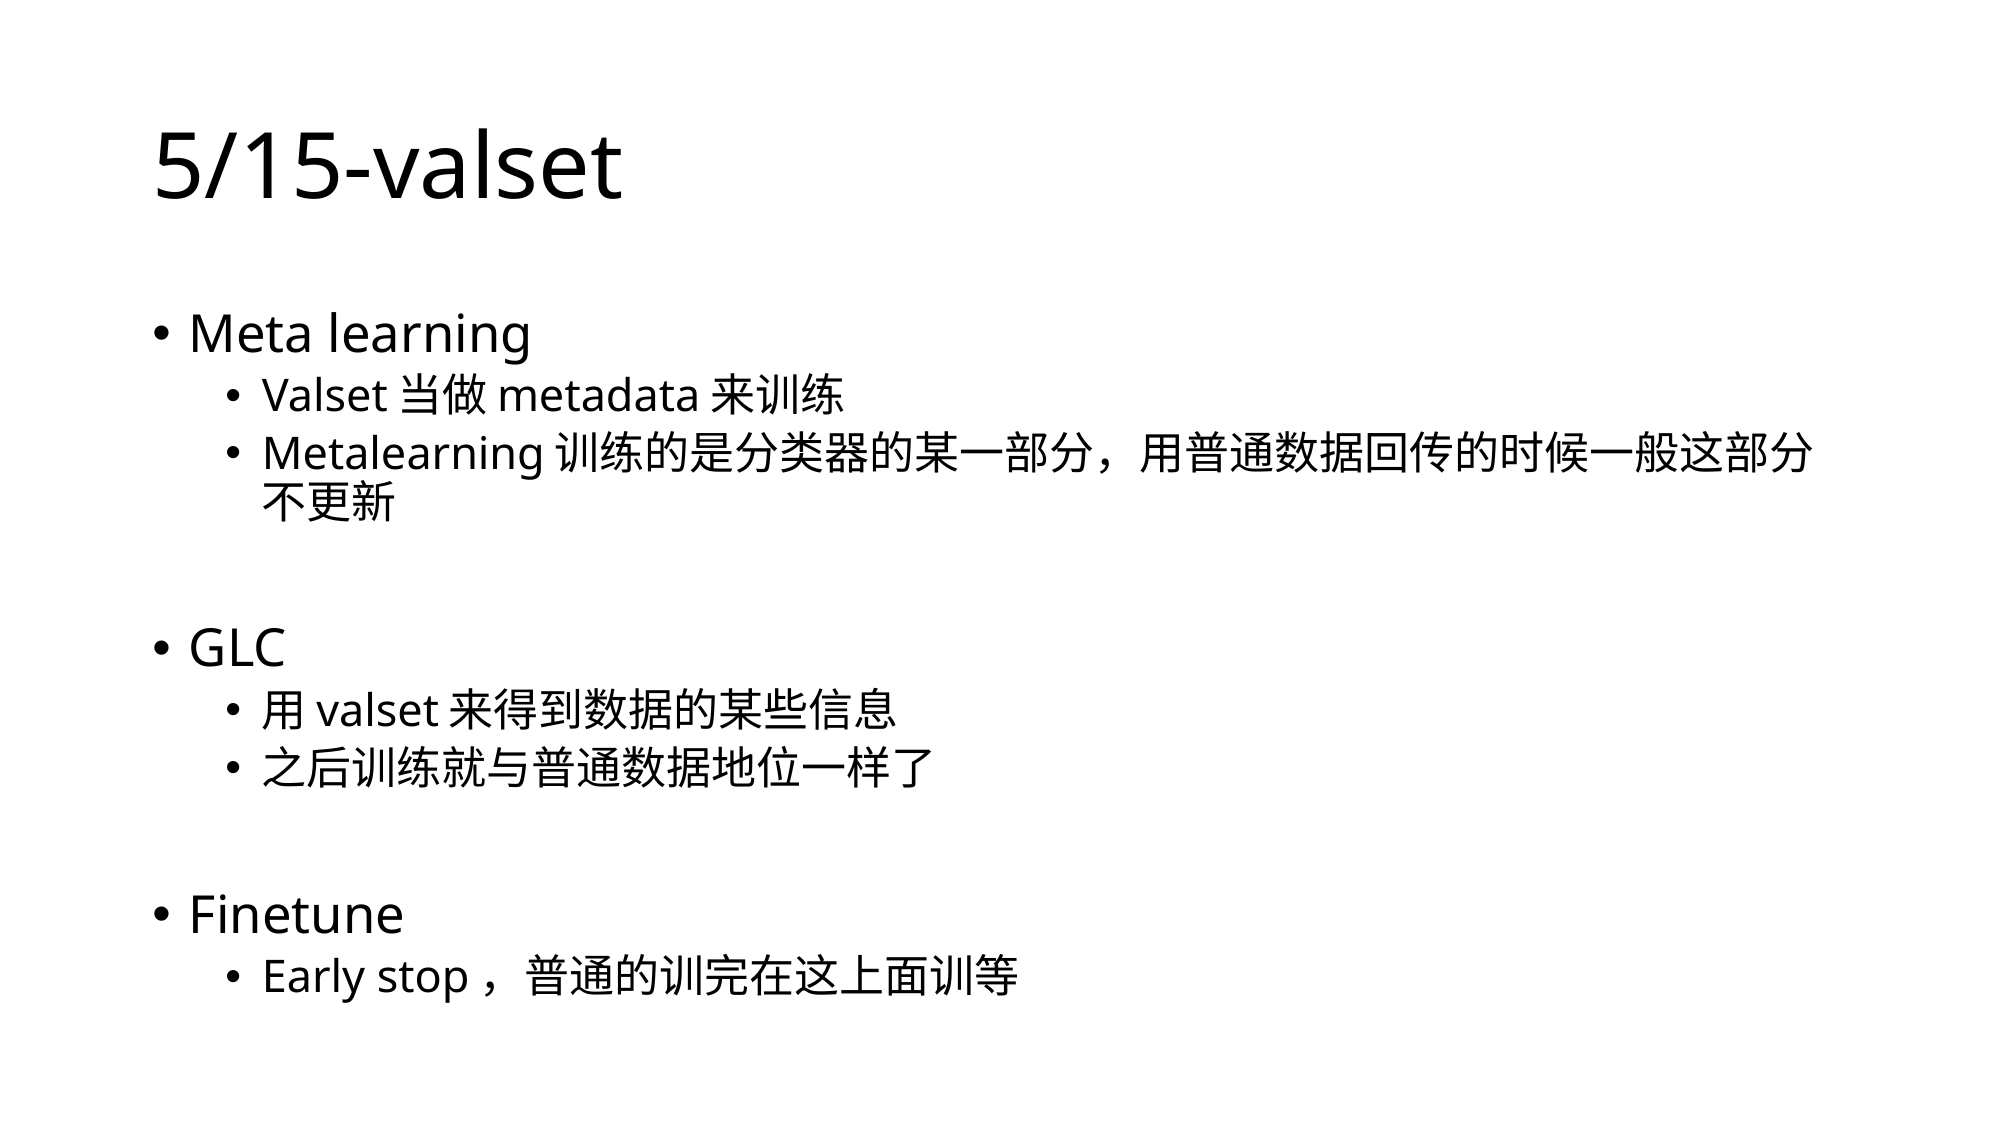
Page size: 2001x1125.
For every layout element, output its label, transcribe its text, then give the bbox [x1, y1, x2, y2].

title 5/15-valset [137, 59, 1863, 278]
list Meta learning Valset当做metadata来训练 Metalearning训练的是分类器的某一部分，用普通数据回传的时候一般这部分不更新 GLC 用valset来得到数据的某些信息 之后训练就与普通数据地位一样了 Finetune Early stop，普通的训完在这上面训等 [137, 299, 1863, 1014]
